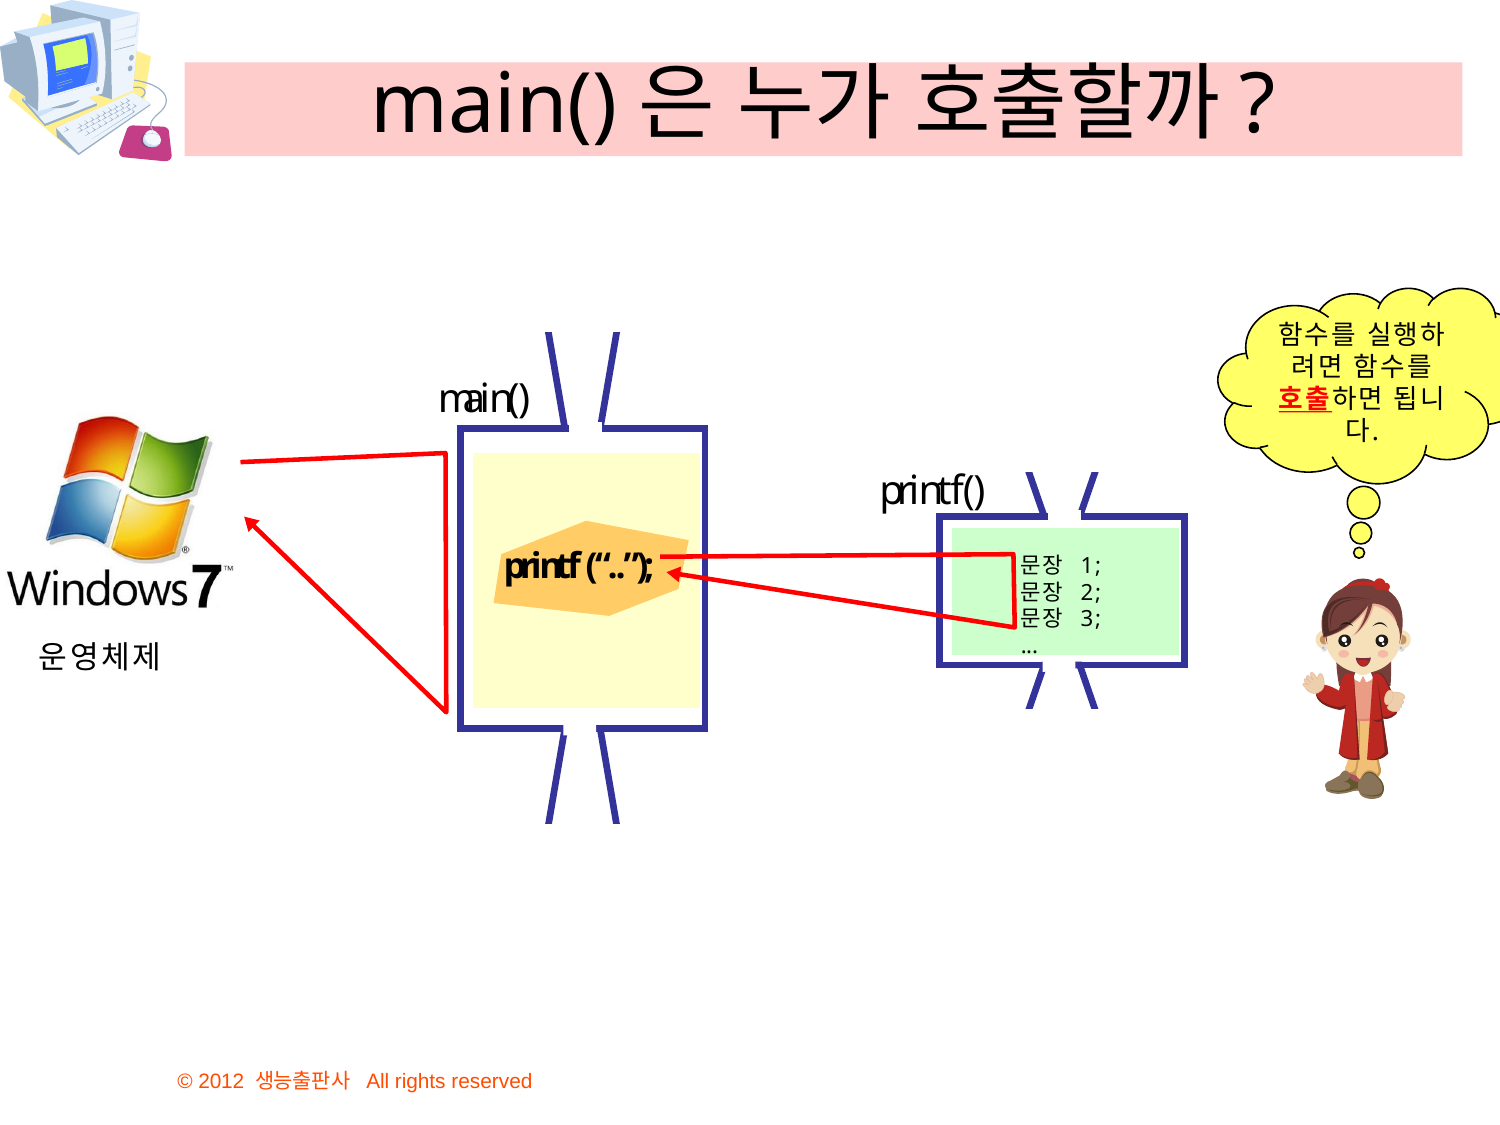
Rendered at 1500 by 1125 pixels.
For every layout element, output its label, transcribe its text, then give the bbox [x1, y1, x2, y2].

picture [0, 287, 1500, 838]
title main()은 누가 호출할까? [184, 75, 1463, 157]
text_box [0, 0, 1500, 75]
